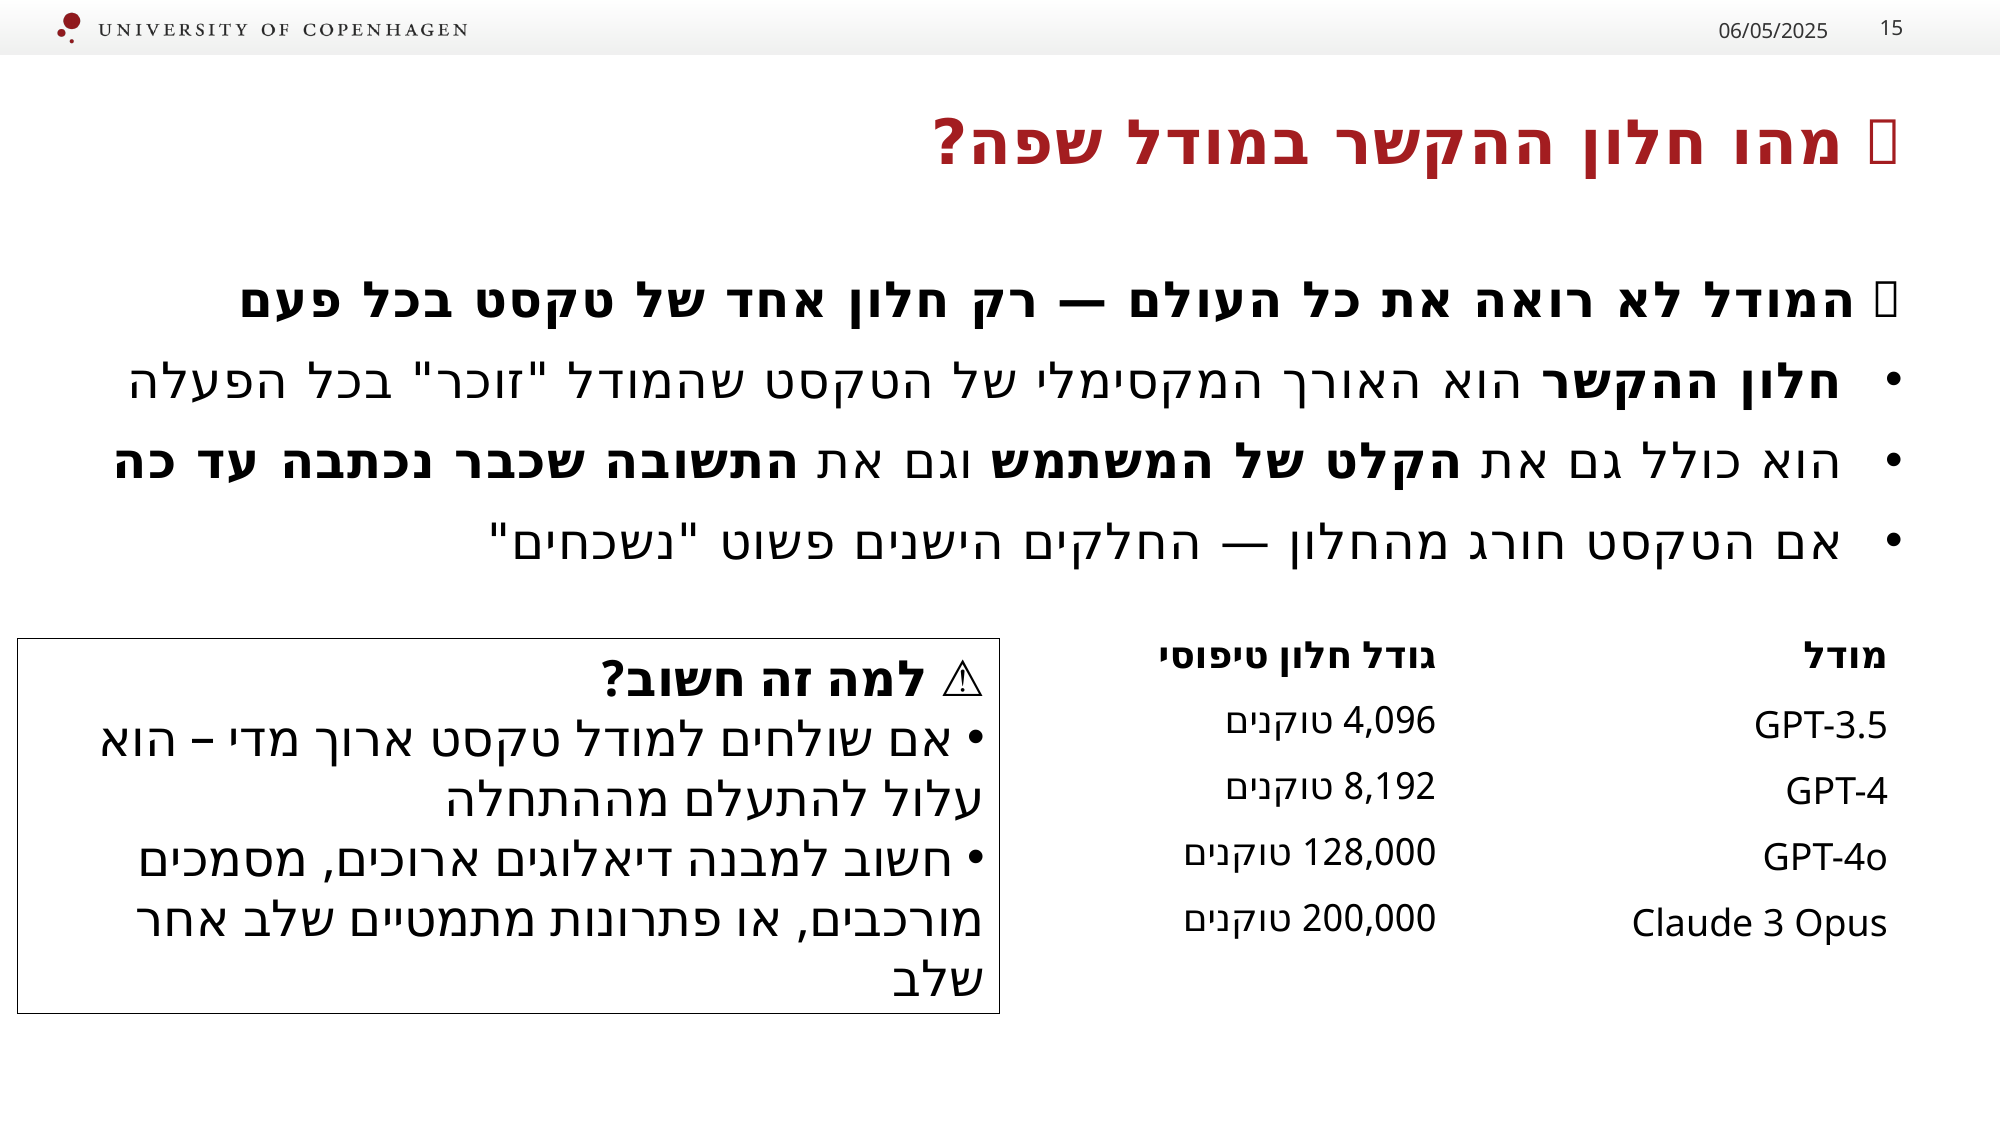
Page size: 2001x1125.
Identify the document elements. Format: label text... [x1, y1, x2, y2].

table_cell Claude 3 Opus [1451, 889, 1903, 955]
table_header מודל [1451, 627, 1903, 691]
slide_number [1694, 14, 1829, 43]
list 📦 המודל לא רואה את כל העולם — רק חלון אחד של טקסט בכל פעם חלון ההקשר הוא האורך המקסימלי של הטקסט שהמודל "זוכר" בכל הפעלה הוא כולל גם את הקלט של המשתמש וגם את התשובה שכבר נכתבה עד כה אם הטקסט חורג מהחלון — החלקים הישנים פשוט "נשכחים" [96, 267, 1904, 1034]
table_cell 128,000 טוקנים [1000, 823, 1451, 889]
table_cell 4,096 טוקנים [1000, 691, 1451, 757]
table_header גודל חלון טיפוסי [1000, 627, 1451, 691]
table_cell GPT-3.5 [1451, 691, 1903, 757]
table_cell GPT-4o [1451, 823, 1903, 889]
table_cell 200,000 טוקנים [1000, 889, 1451, 955]
picture [92, 15, 475, 42]
title 🔍 מהו חלון ההקשר במודל שפה? [96, 101, 1904, 244]
table_cell GPT-4 [1451, 757, 1903, 823]
slide_number 15 [1840, 14, 1904, 43]
table_cell 8,192 טוקנים [1000, 757, 1451, 823]
text_box ⚠️ למה זה חשוב? אם שולחים למודל טקסט ארוך מדי – הוא עלול להתעלם מההתחלה חשוב למבנה דיאלוגים ארוכים, מסמכים מורכבים, או פתרונות מתמטיים שלב אחר שלב [17, 638, 1000, 1014]
